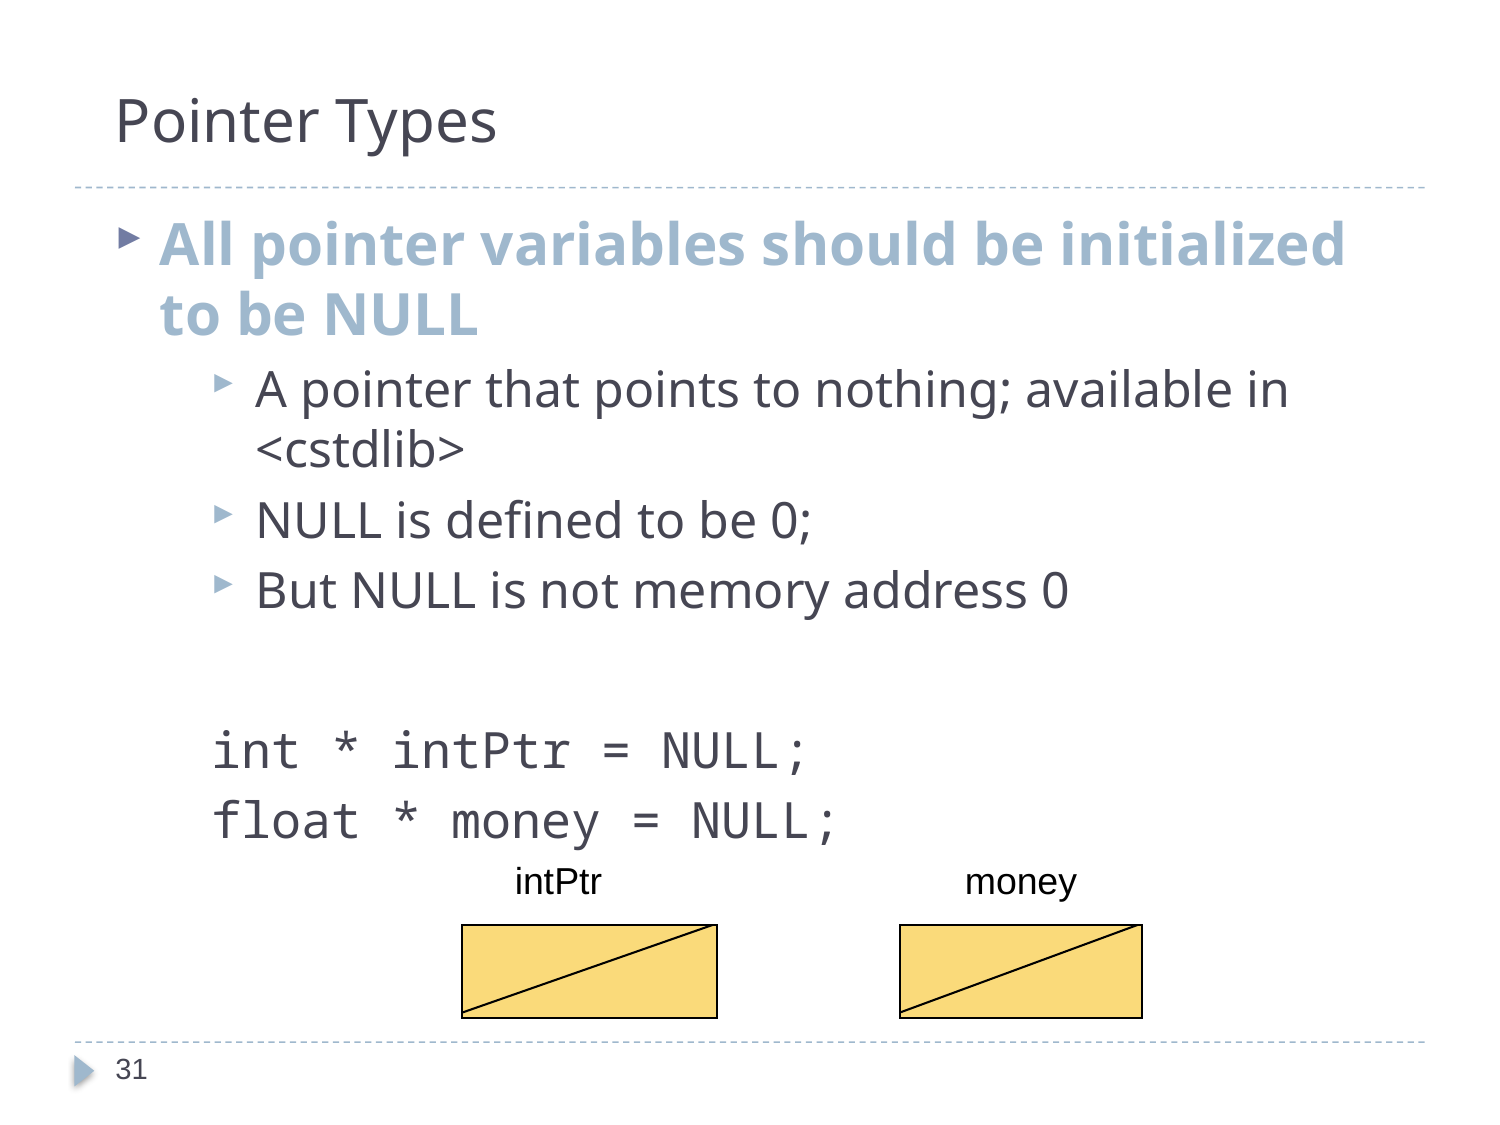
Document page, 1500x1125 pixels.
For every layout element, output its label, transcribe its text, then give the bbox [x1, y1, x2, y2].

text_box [462, 849, 1142, 1019]
slide_number 31 [100, 1042, 426, 1103]
title Pointer Types [99, 75, 1239, 163]
list All pointer variables should be initialized to be NULL A pointer that points to nothing; available in <cstdlib> NULL is defined to be 0; But NULL is not memory address 0 int * intPtr = NULL; float * money = NULL; [99, 200, 1391, 1016]
